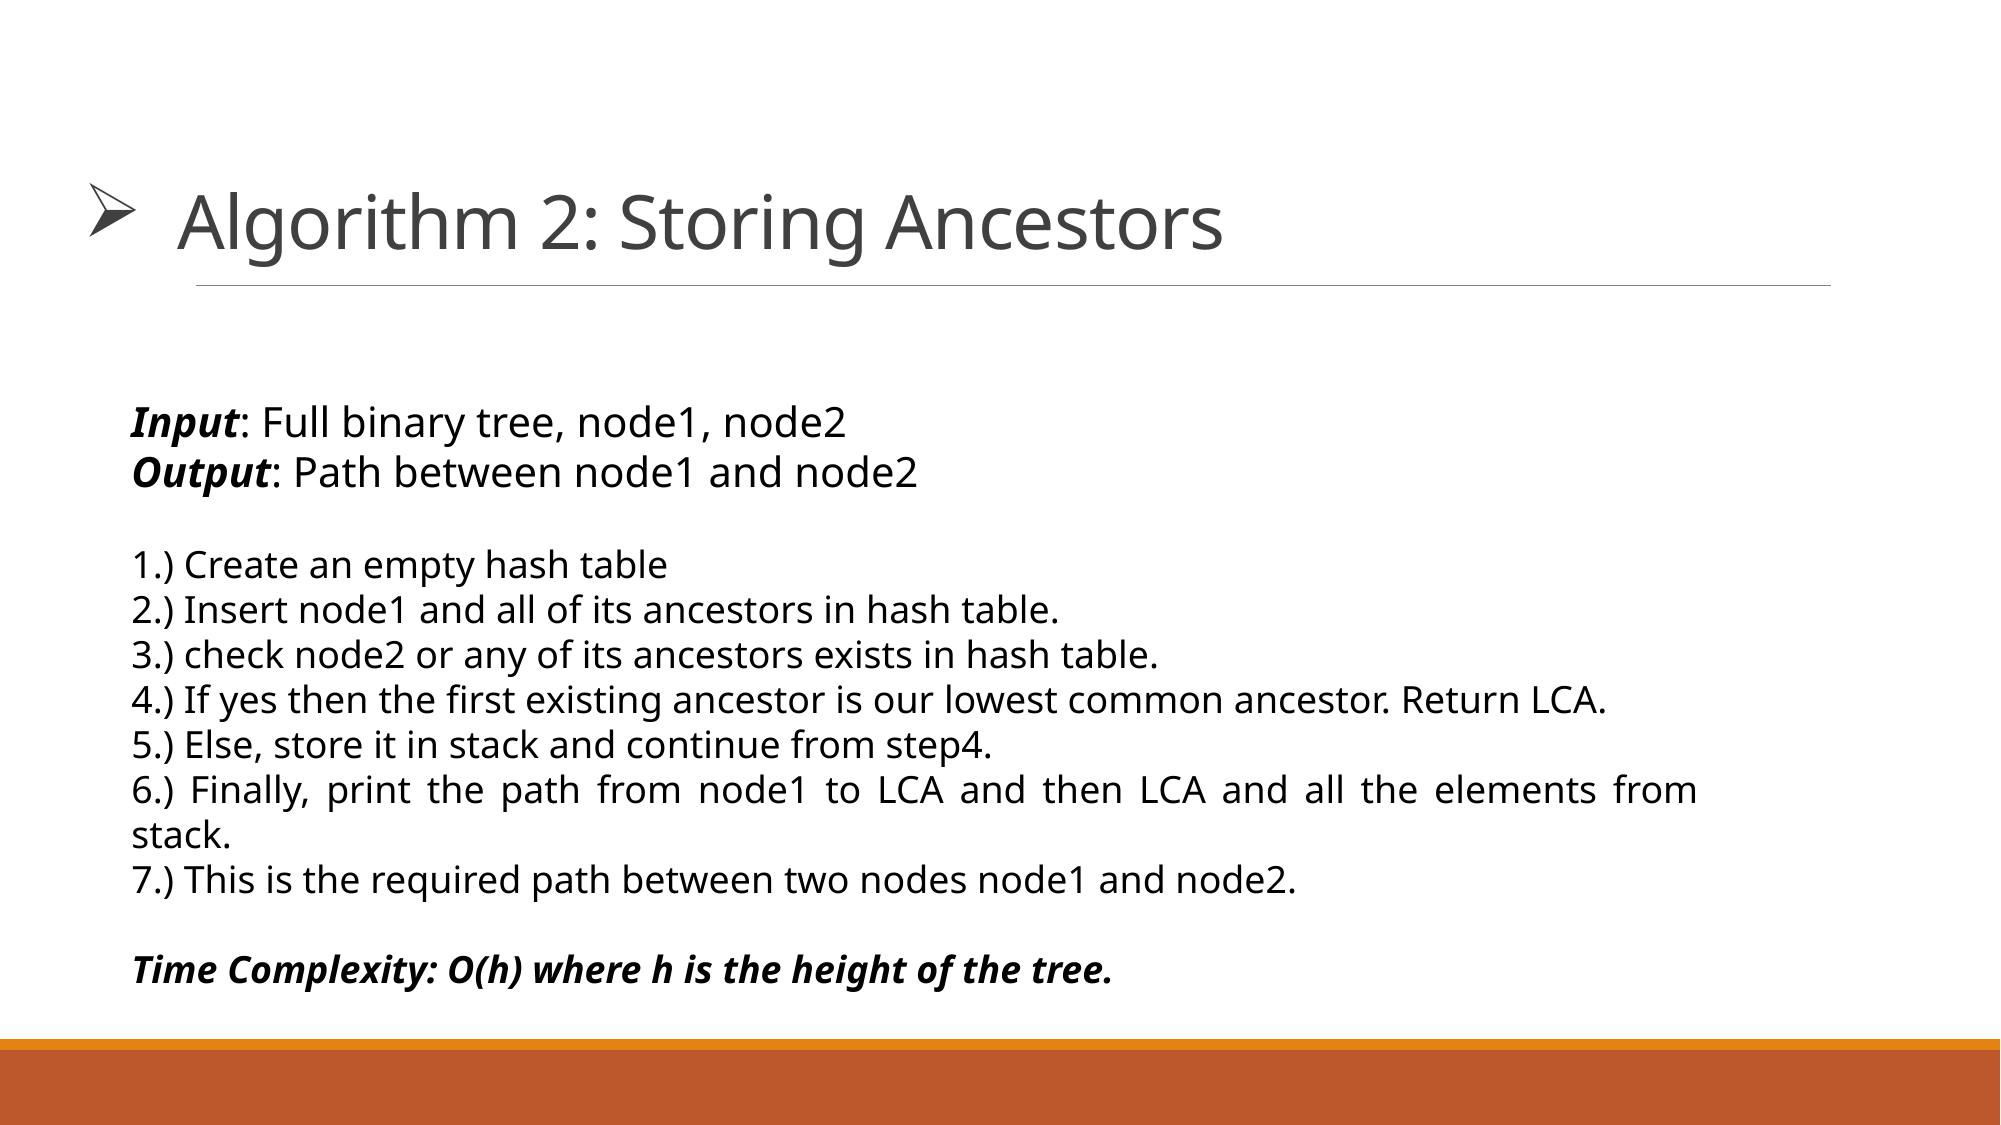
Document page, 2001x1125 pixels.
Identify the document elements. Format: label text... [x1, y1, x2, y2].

text_box Input: Full binary tree, node1, node2 Output: Path between node1 and node2 1.) Create an empty hash table 2.) Insert node1 and all of its ancestors in hash table. 3.) check node2 or any of its ancestors exists in hash table. 4.) If yes then the first existing ancestor is our lowest common ancestor. Return LCA. 5.) Else, store it in stack and continue from step4. 6.) Finally, print the path from node1 to LCA and then LCA and all the elements from stack. 7.) This is the required path between two nodes node1 and node2. Time Complexity: O(h) where h is the height of the tree. [116, 388, 1715, 998]
title Algorithm 2: Storing Ancestors [68, 156, 1646, 273]
